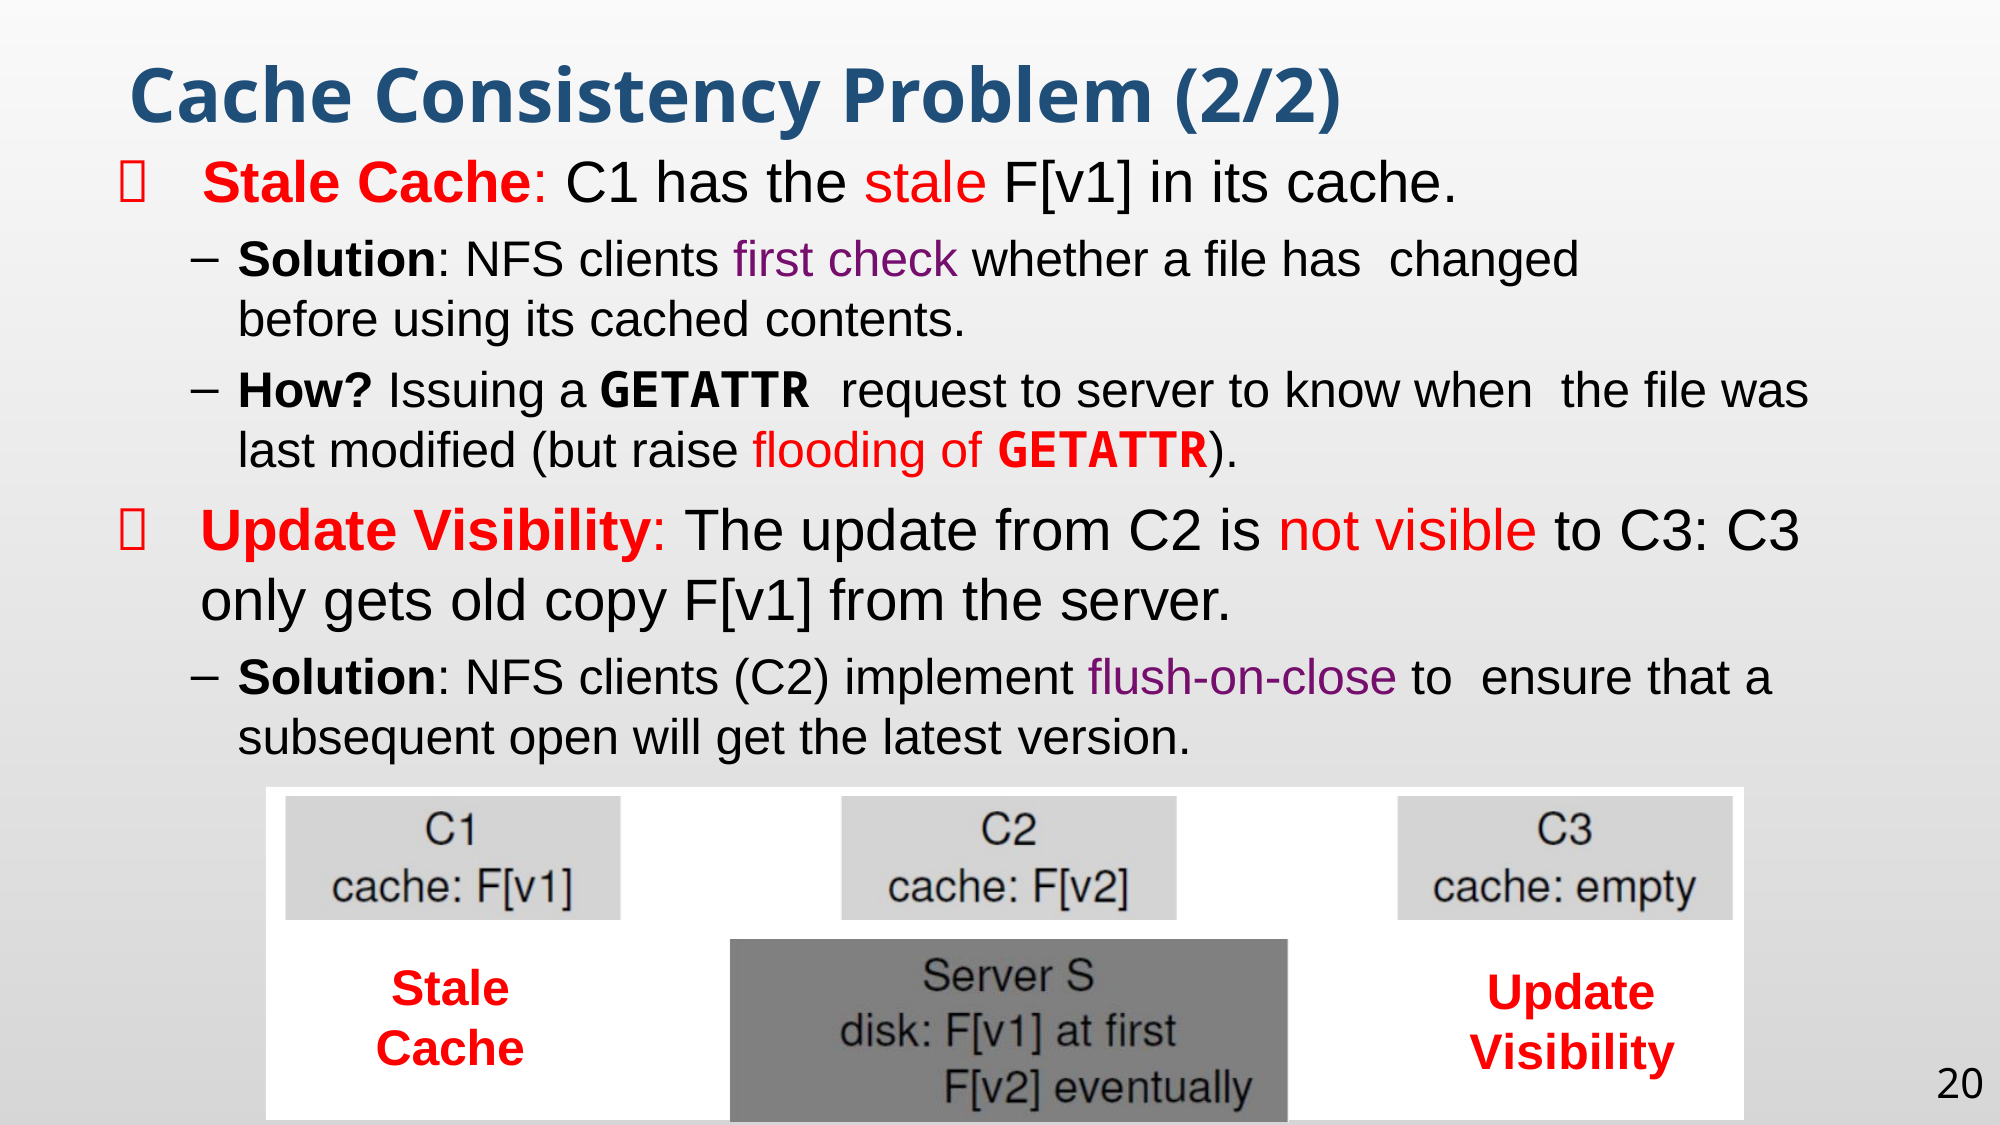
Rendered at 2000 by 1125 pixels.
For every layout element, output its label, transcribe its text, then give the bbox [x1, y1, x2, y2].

text_box  Stale Cache: C1 has the stale F[v1] in its cache. Solution: NFS clients first check whether a file has changed before using its cached contents. How? Issuing a GETATTR request to server to know when the file was last modified (but raise flooding of GETATTR).  Update Visibility: The update from C2 is not visible to C3: C3 only gets old copy F[v1] from the server. Solution: NFS clients (C2) implement flush-on-close to ensure that a subsequent open will get the latest version. [113, 128, 1901, 765]
text_box Cache Consistency Problem (2/2) [113, 30, 1810, 128]
text_box Stale Cache [373, 953, 528, 1076]
text_box [285, 796, 1734, 920]
text_box [265, 786, 1744, 1121]
text_box 20 [1811, 1070, 2000, 1101]
text_box [729, 939, 1289, 1122]
text_box Update Visibility [1467, 957, 1677, 1125]
